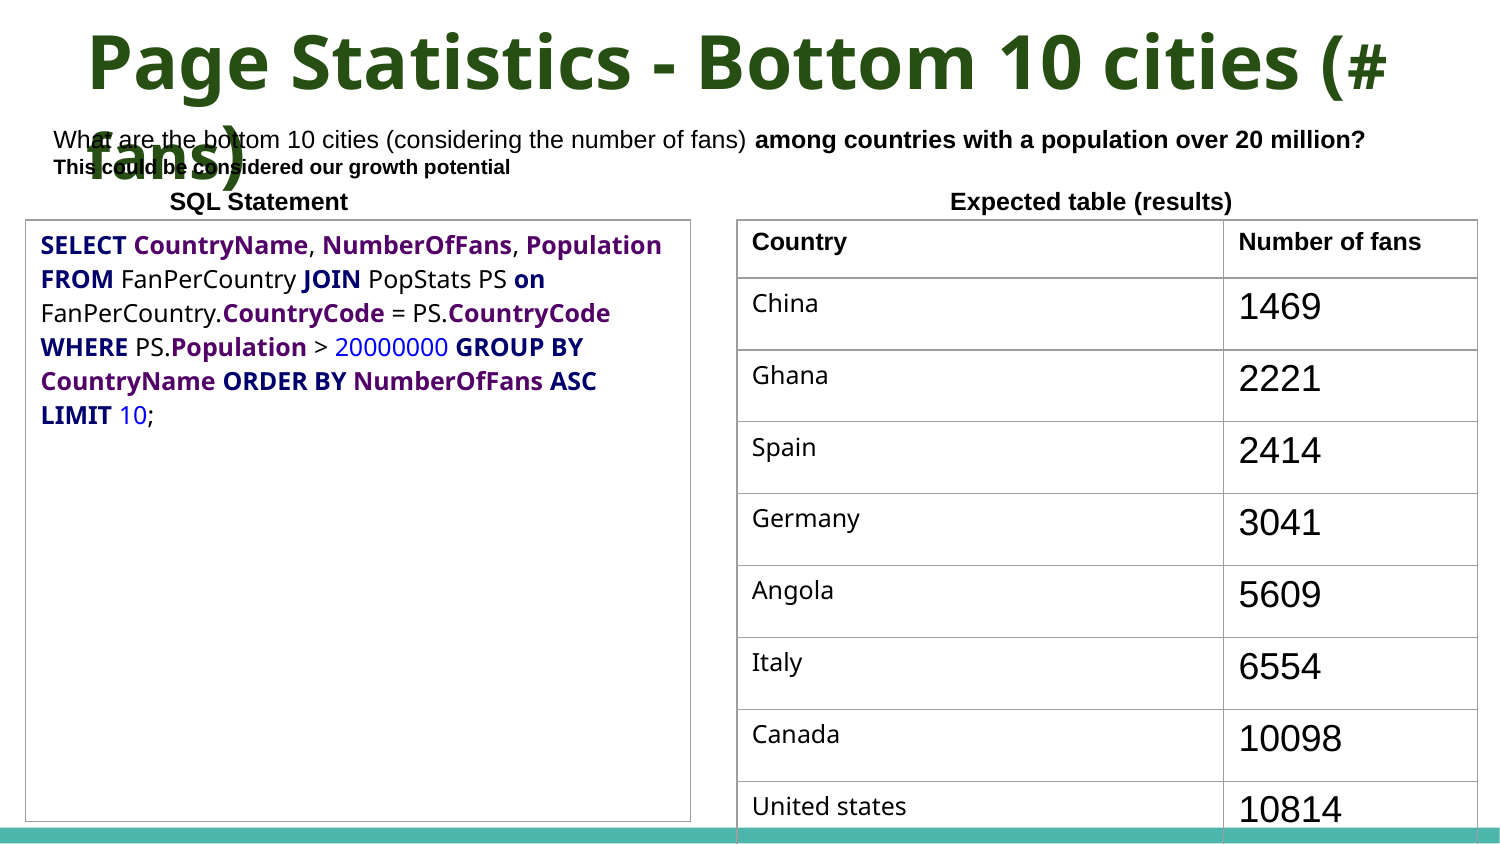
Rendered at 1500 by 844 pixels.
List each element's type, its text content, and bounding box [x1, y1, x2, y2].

table_header Number of fans [1224, 221, 1477, 277]
table_header SELECT CountryName, NumberOfFans, Population FROM FanPerCountry JOIN PopStats PS on FanPerCountry.CountryCode = PS.CountryCode WHERE PS.Population > 20000000 GROUP BY CountryName ORDER BY NumberOfFans ASC LIMIT 10; [26, 221, 690, 821]
table_cell 3041 [1224, 494, 1477, 565]
table_cell Spain [738, 422, 1223, 493]
table_header Country [738, 221, 1223, 277]
text_box Page Statistics - Bottom 10 cities (# fans) [72, 0, 1470, 115]
table_cell United states [738, 782, 1223, 844]
table_cell Italy [738, 638, 1223, 709]
table_cell Germany [738, 494, 1223, 565]
table_cell Angola [738, 566, 1223, 637]
table_cell 10098 [1224, 710, 1477, 781]
table_cell China [738, 279, 1223, 349]
text_box SQL Statement [51, 170, 468, 208]
table_cell 10814 [1224, 782, 1477, 844]
table_cell 2414 [1224, 422, 1477, 493]
text_box What are the bottom 10 cities (considering the number of fans) among countries with a population over 20 million? This could be considered our growth potential [38, 108, 1418, 194]
table_cell Canada [738, 710, 1223, 781]
table_cell 5609 [1224, 566, 1477, 637]
table_cell 1469 [1224, 279, 1477, 349]
table_cell 6554 [1224, 638, 1477, 709]
text_box Expected table (results) [717, 170, 1466, 208]
table_cell 2221 [1224, 351, 1477, 421]
table_cell Ghana [738, 351, 1223, 421]
